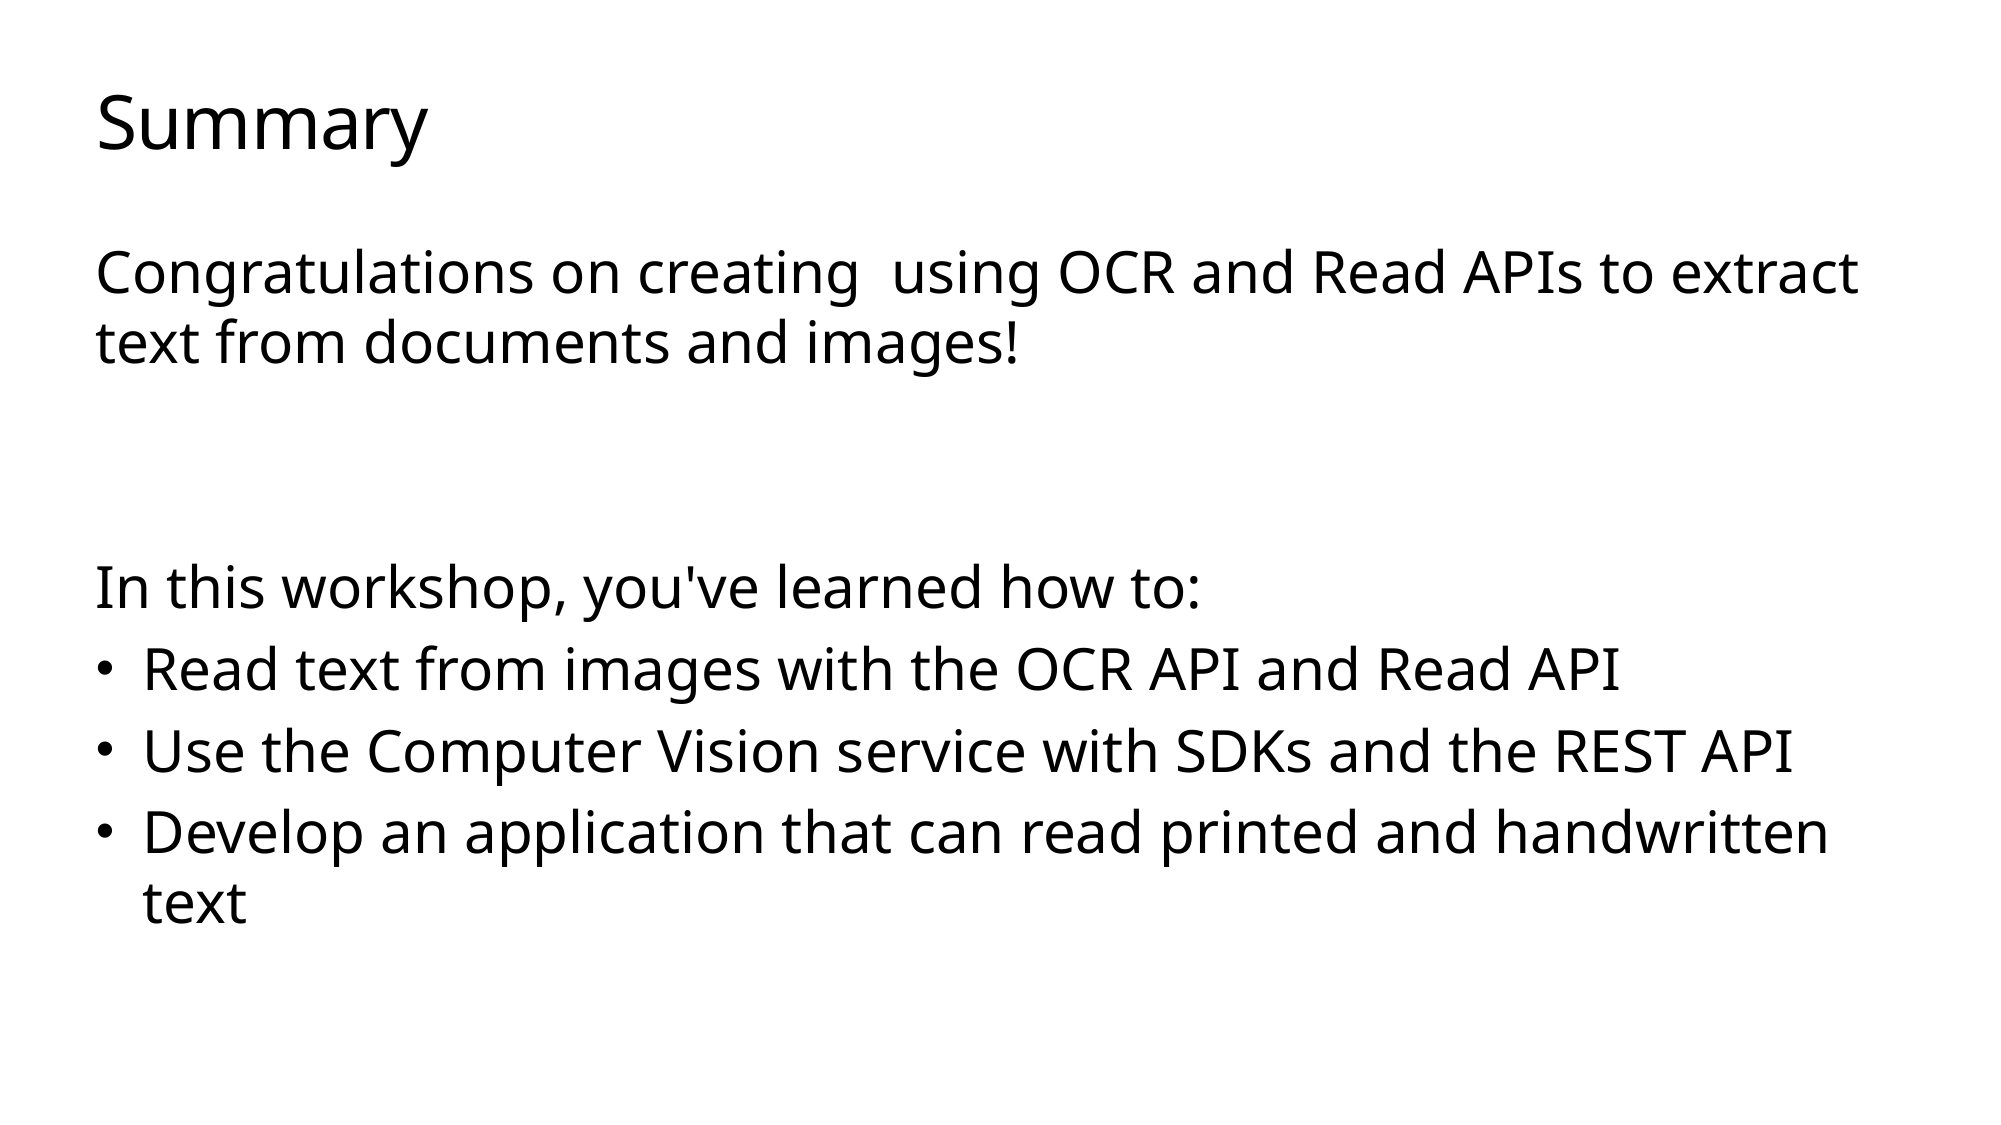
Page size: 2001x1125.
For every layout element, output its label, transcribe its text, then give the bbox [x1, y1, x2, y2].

list Congratulations on creating using OCR and Read APIs to extract text from documents and images! In this workshop, you've learned how to: Read text from images with the OCR API and Read API Use the Computer Vision service with SDKs and the REST API Develop an application that can read printed and handwritten text [95, 235, 1904, 1018]
text_box [90, 563, 1891, 688]
title Summary [96, 75, 1904, 165]
